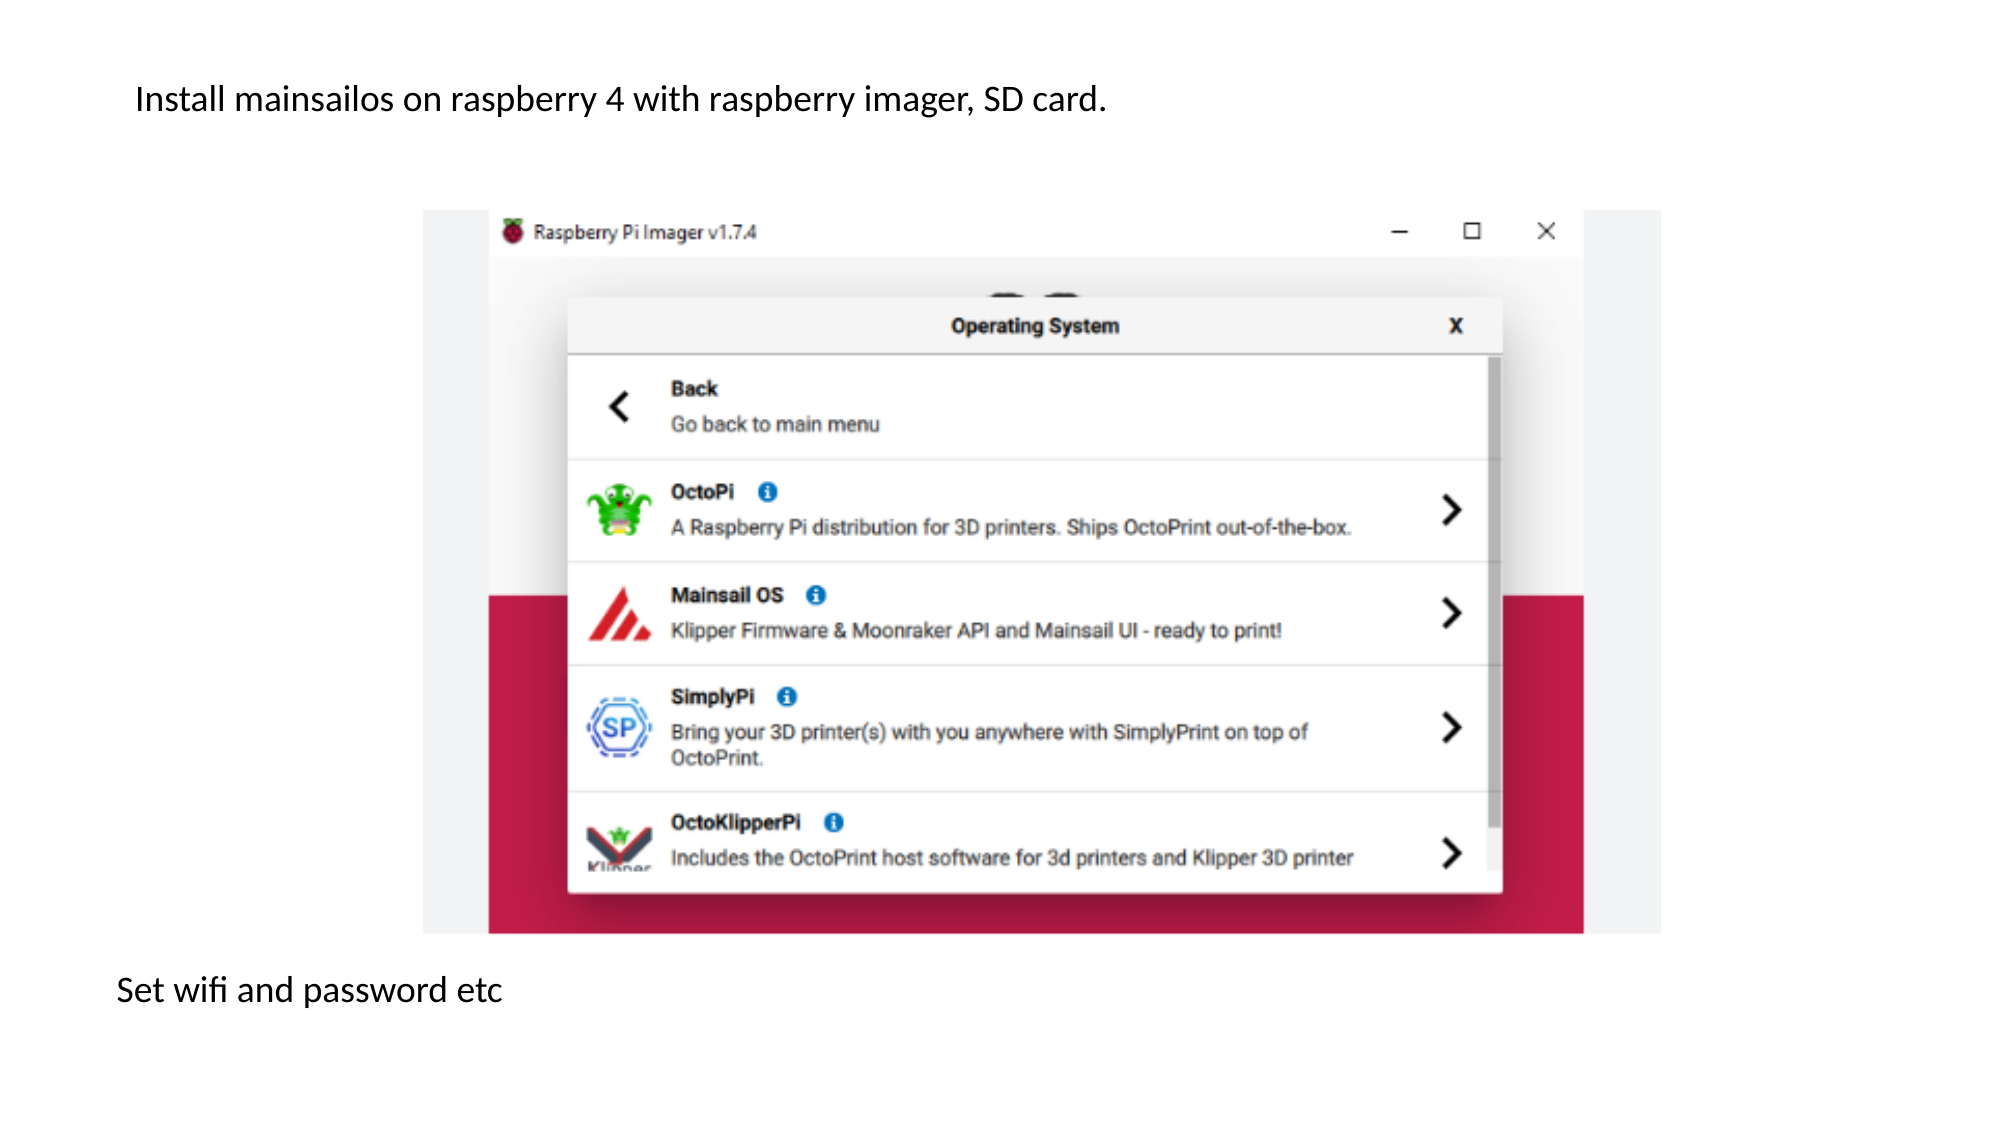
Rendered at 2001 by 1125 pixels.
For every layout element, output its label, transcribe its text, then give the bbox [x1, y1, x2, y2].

picture [423, 167, 1661, 958]
text_box Set wifi and password etc [101, 957, 1418, 1017]
text_box Install mainsailos on raspberry 4 with raspberry imager, SD card. [120, 66, 1437, 127]
